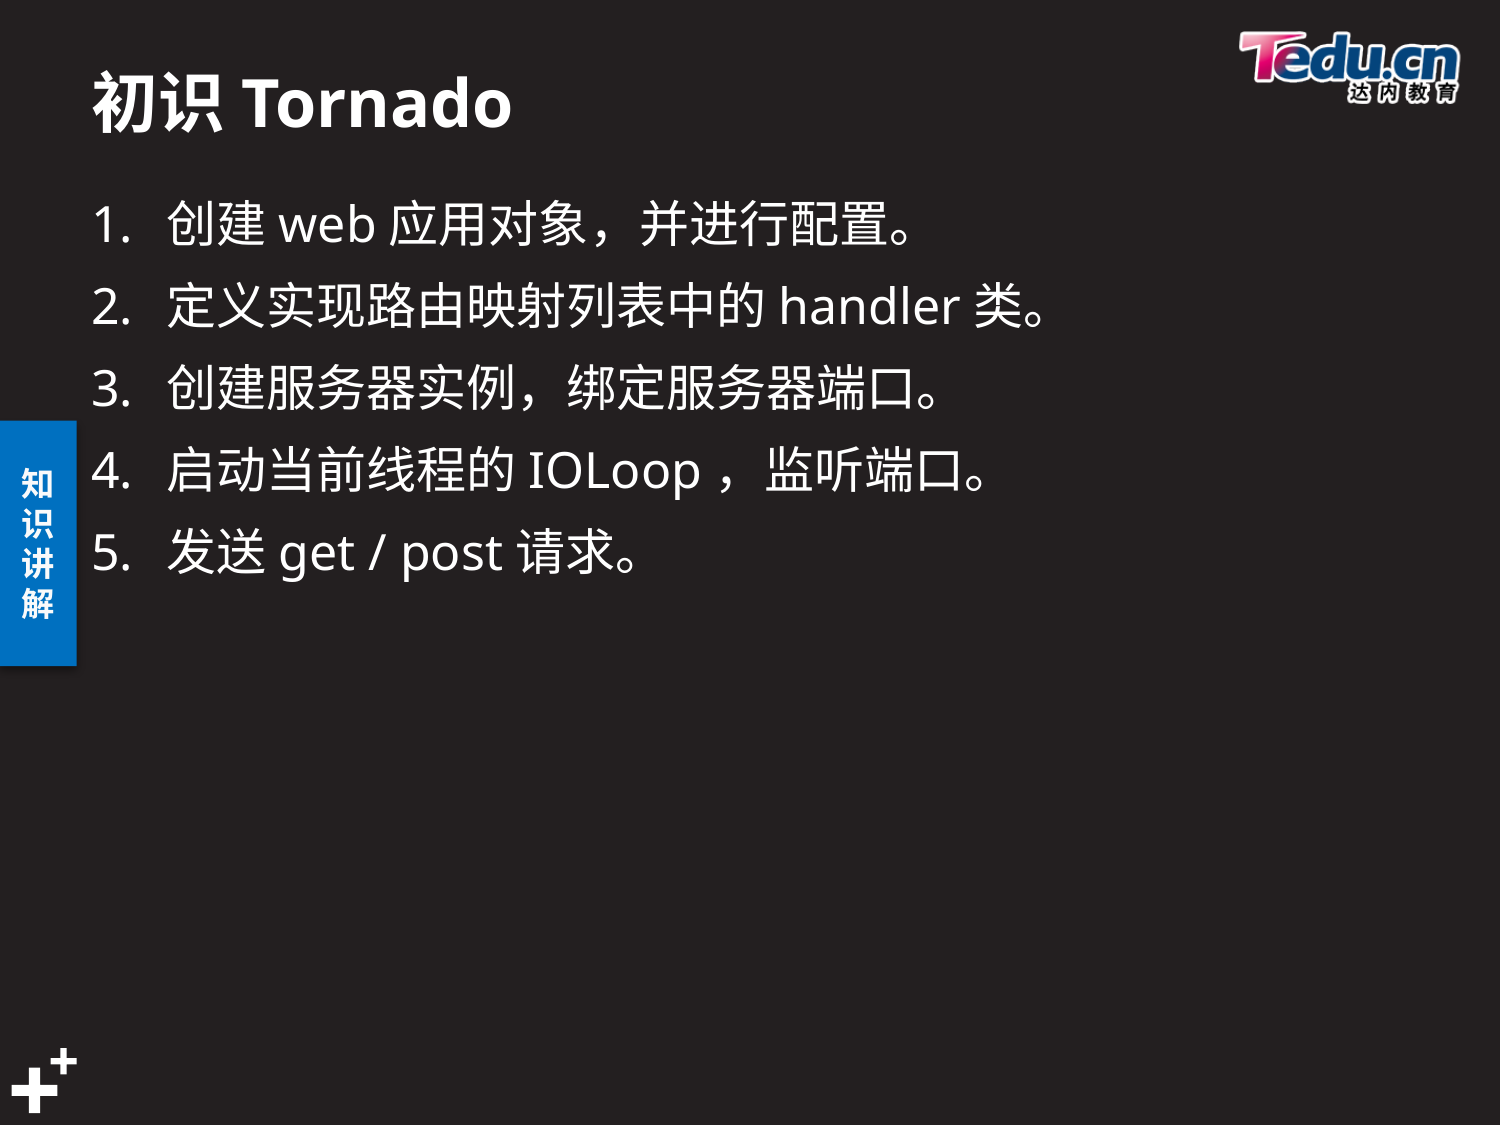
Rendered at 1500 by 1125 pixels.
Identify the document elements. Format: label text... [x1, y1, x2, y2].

picture [1234, 30, 1470, 105]
list 创建web应用对象，并进行配置。 定义实现路由映射列表中的handler类。 创建服务器实例，绑定服务器端口。 启动当前线程的IOLoop，监听端口。 发送get / post请求。 [76, 172, 1400, 770]
title 初识Tornado [76, 42, 1188, 160]
